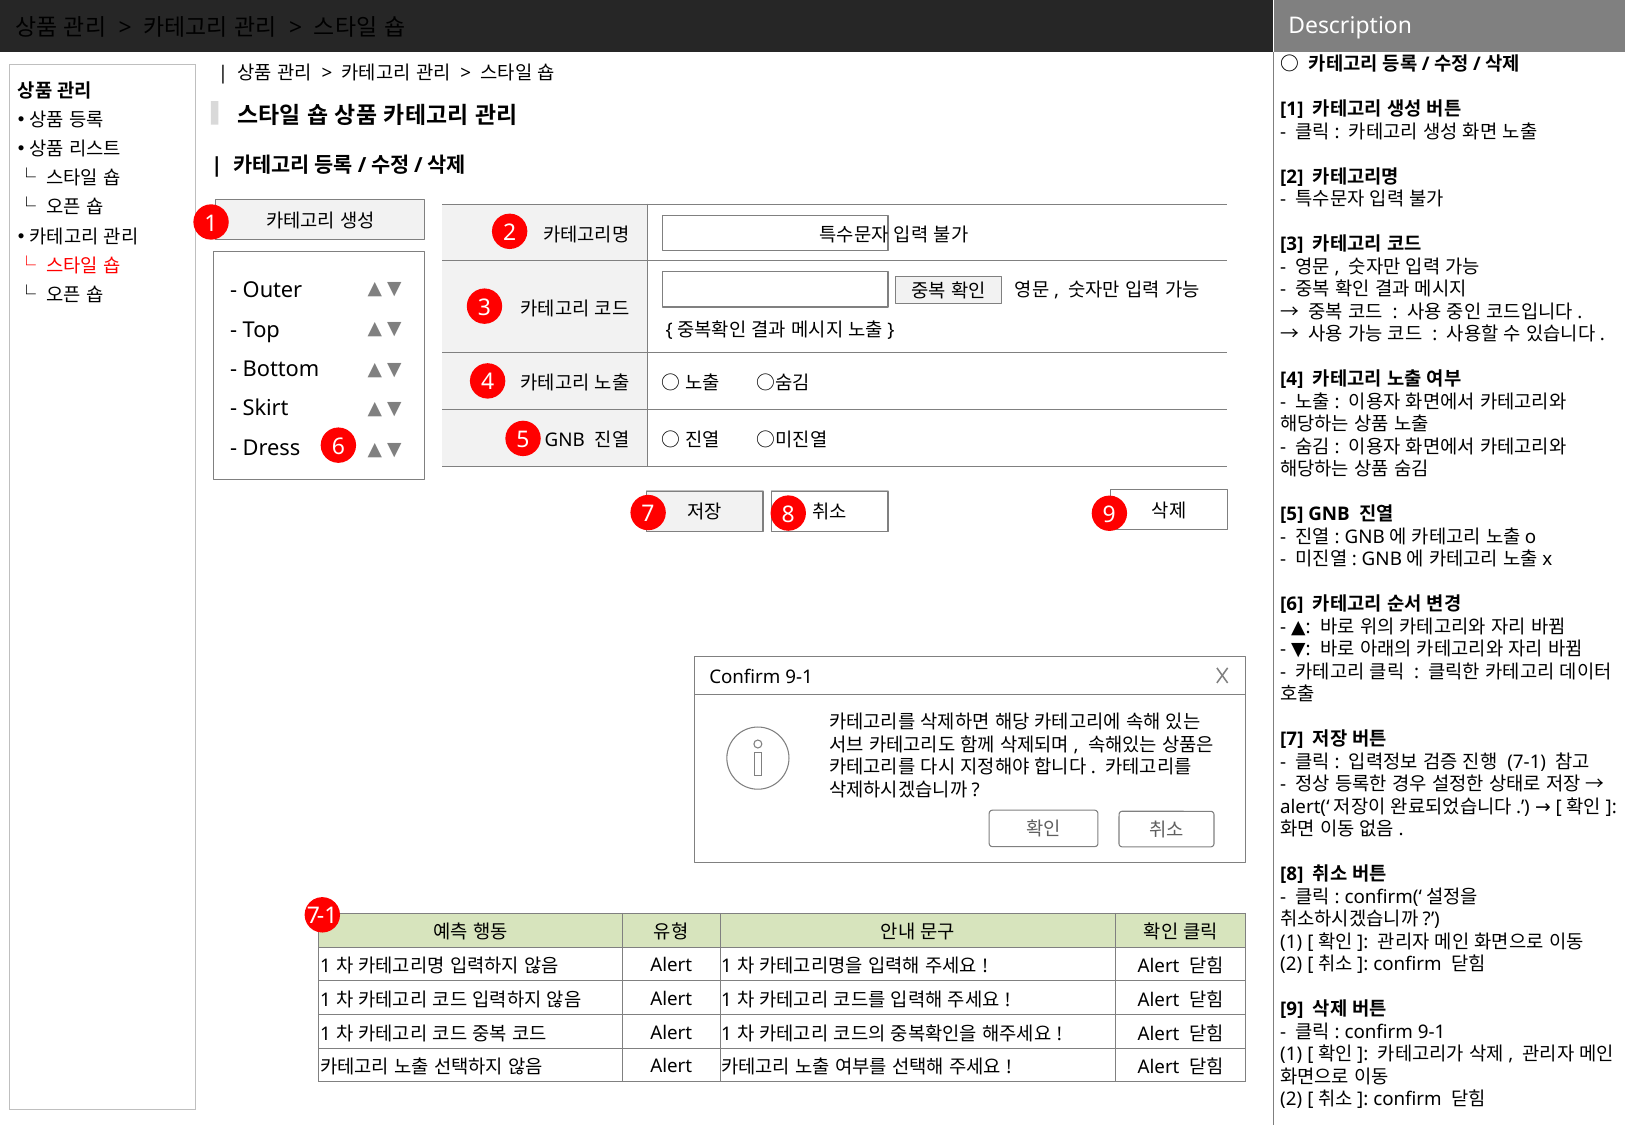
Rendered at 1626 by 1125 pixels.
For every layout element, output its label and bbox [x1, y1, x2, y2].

table_cell [1116, 1015, 1245, 1048]
table_cell [442, 261, 647, 352]
text_box [645, 310, 910, 348]
text_box [302, 895, 343, 935]
text_box [503, 418, 543, 459]
table_cell [648, 353, 1227, 409]
table_header [442, 205, 647, 260]
list [0, 0, 1238, 52]
table_cell [319, 1049, 622, 1081]
table_header [648, 205, 1227, 260]
text_box [489, 211, 530, 252]
table_header [1116, 914, 1245, 947]
text_box [768, 491, 889, 533]
table_cell [721, 1015, 1115, 1048]
text_box [210, 101, 219, 125]
text_box [203, 53, 570, 91]
table_cell [721, 1049, 1115, 1081]
table_cell [442, 353, 647, 409]
table_header [319, 914, 622, 947]
table_cell [623, 1049, 720, 1081]
table_cell [1116, 948, 1245, 980]
table_cell [623, 948, 720, 980]
table_cell [721, 981, 1115, 1014]
table_header [721, 914, 1115, 947]
table_cell [319, 1015, 622, 1048]
table_cell [442, 410, 647, 466]
text_box [467, 361, 508, 401]
table_cell [648, 261, 1227, 352]
text_box [211, 249, 427, 482]
text_box [9, 64, 481, 1110]
text_box [464, 286, 505, 326]
table_cell [319, 948, 622, 980]
text_box [1272, 50, 1625, 1125]
text_box [694, 656, 1250, 872]
table_cell [319, 981, 622, 1014]
text_box [661, 269, 890, 309]
table_header [623, 914, 720, 947]
text_box [895, 270, 1215, 308]
text_box [1089, 489, 1228, 534]
text_box [628, 491, 763, 533]
table_cell [623, 1015, 720, 1048]
text_box [237, 98, 519, 129]
table_cell [1116, 981, 1245, 1014]
table_cell [623, 981, 720, 1014]
table_cell [721, 948, 1115, 980]
table_cell [648, 410, 1227, 466]
table_cell [1116, 1049, 1245, 1081]
